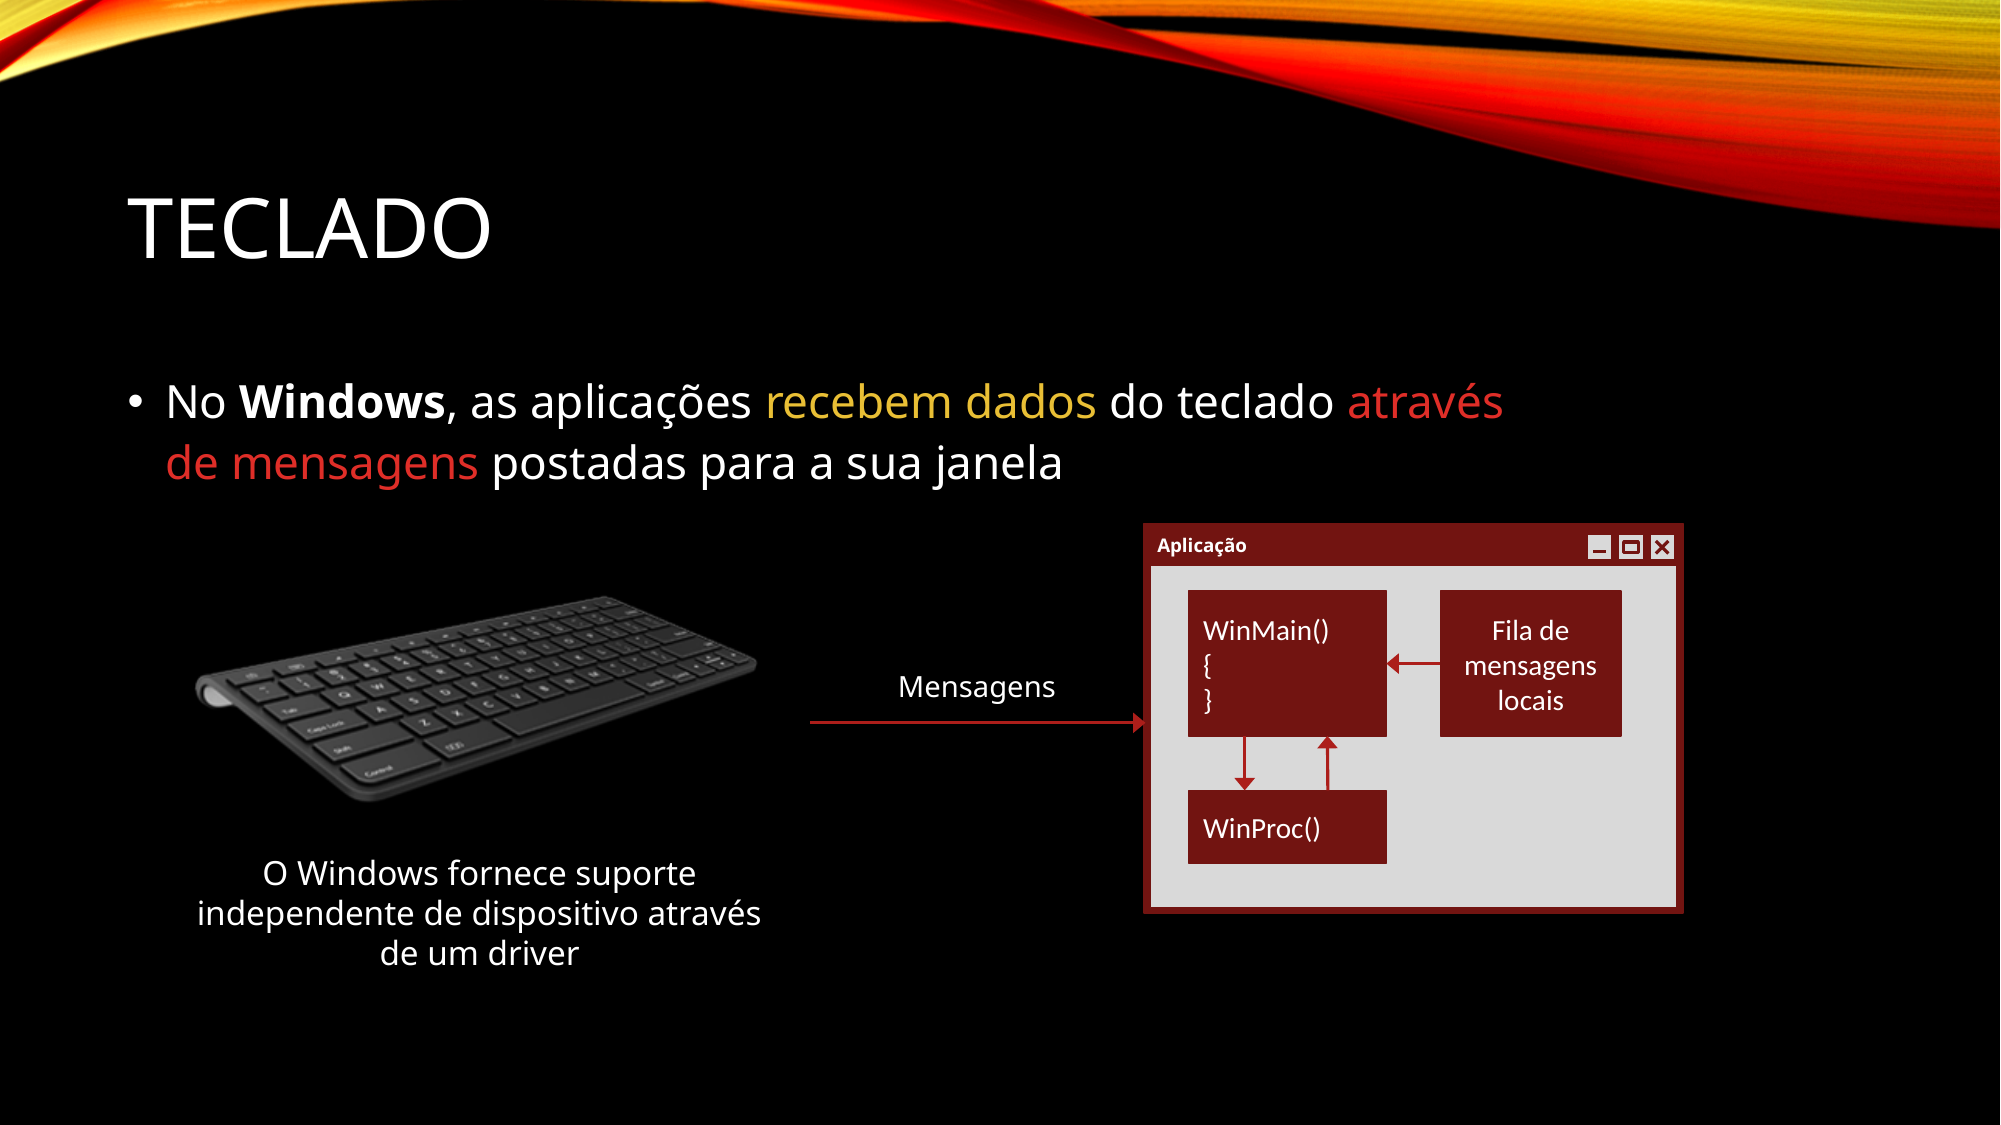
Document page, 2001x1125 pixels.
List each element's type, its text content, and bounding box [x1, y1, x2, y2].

text_box O Windows fornece suporte independente de dispositivo através de um driver [181, 844, 779, 980]
picture [171, 558, 789, 837]
list No Windows, as aplicações recebem dados do teclado através de mensagens postadas para a sua janela [112, 360, 1888, 1021]
text_box Mensagens [883, 661, 1071, 711]
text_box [1143, 523, 1684, 914]
picture [0, 0, 2001, 231]
title Teclado [112, 125, 1888, 338]
